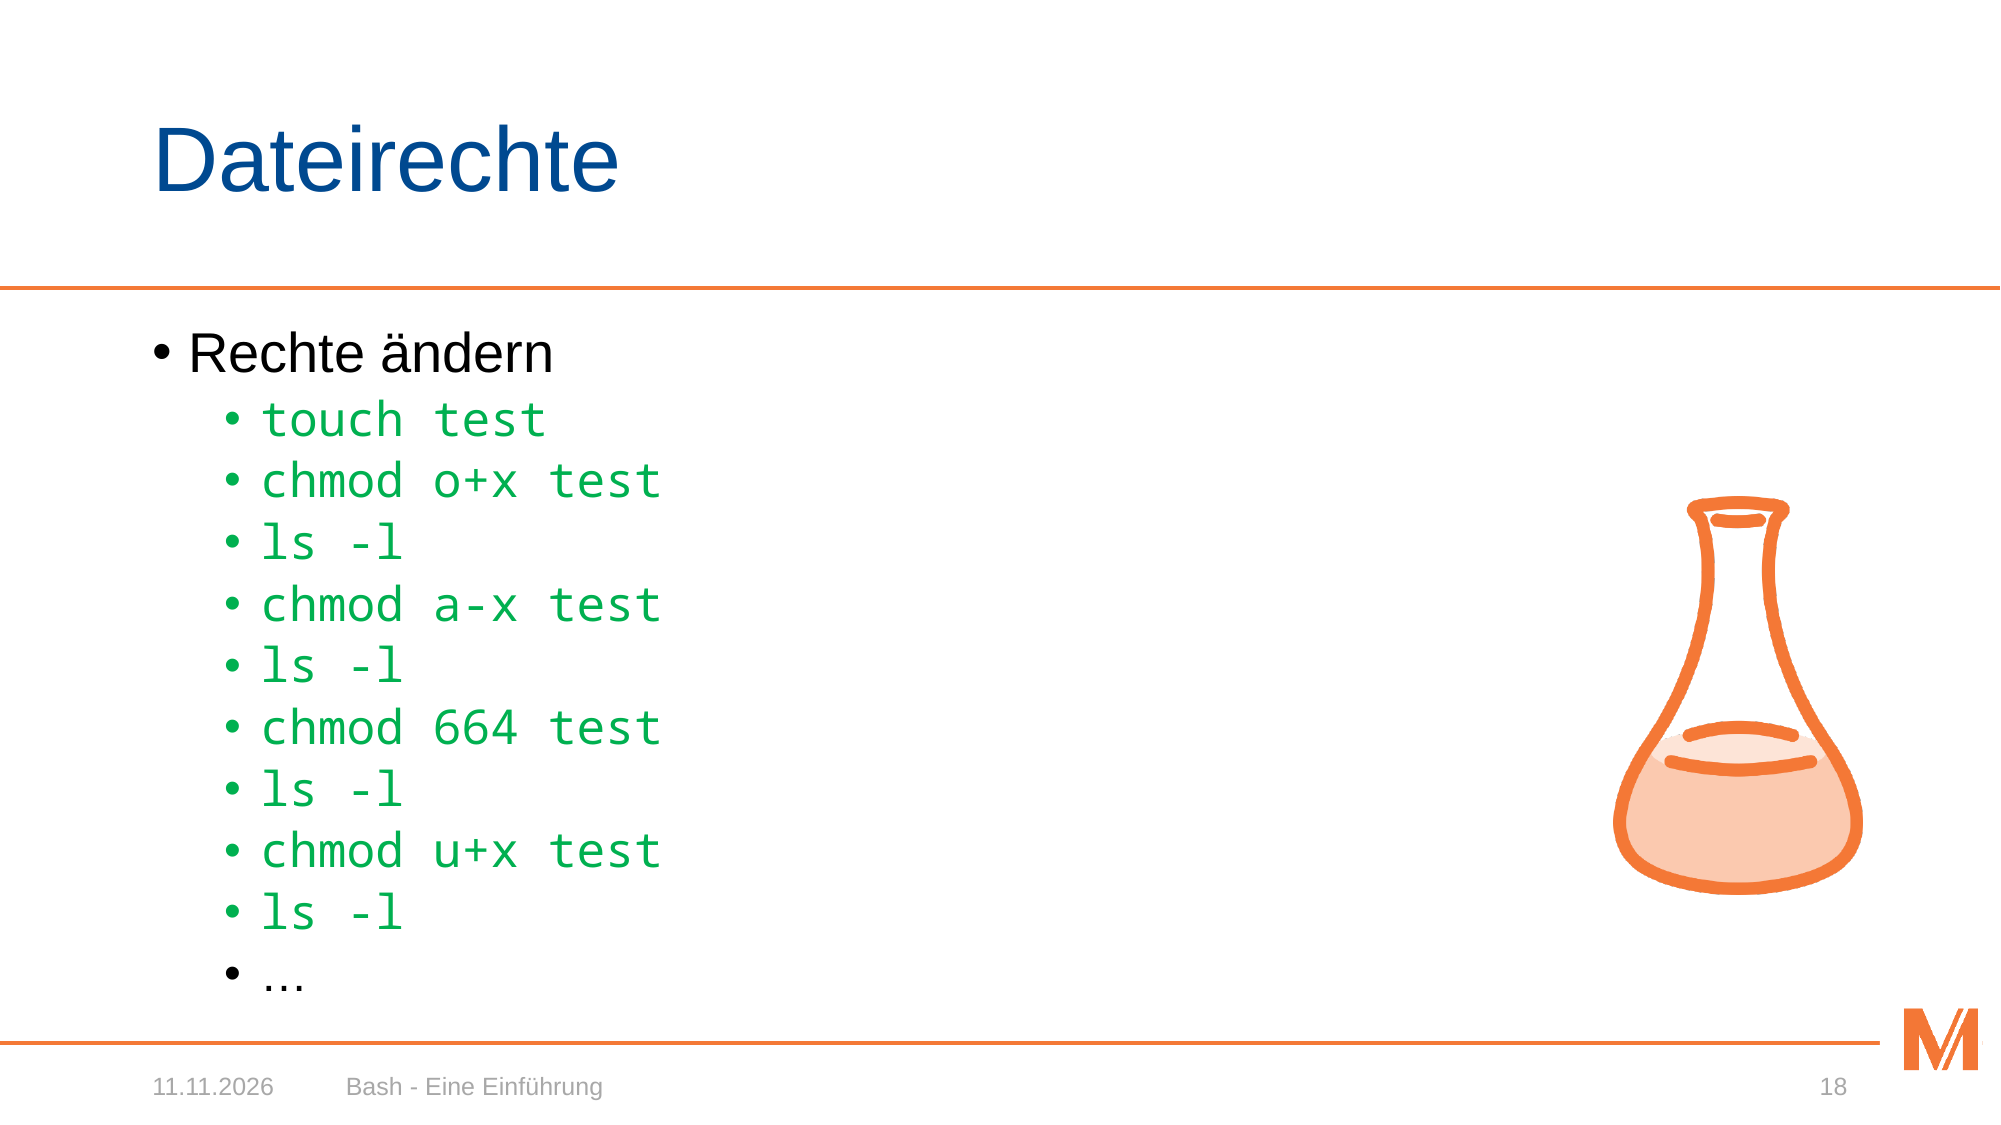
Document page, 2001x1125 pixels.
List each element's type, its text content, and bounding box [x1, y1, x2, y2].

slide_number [137, 1055, 313, 1116]
slide_number 18 [1743, 1055, 1863, 1116]
footer Bash - Eine Einführung [330, 1055, 1721, 1116]
list Rechte ändern touch test chmod o+x test ls -l chmod a-x test ls -l chmod 664 test ls -l chmod u+x test ls -l … [137, 316, 1552, 1014]
picture [1879, 989, 1982, 1097]
picture [1613, 496, 1863, 895]
title Dateirechte [137, 59, 1863, 264]
